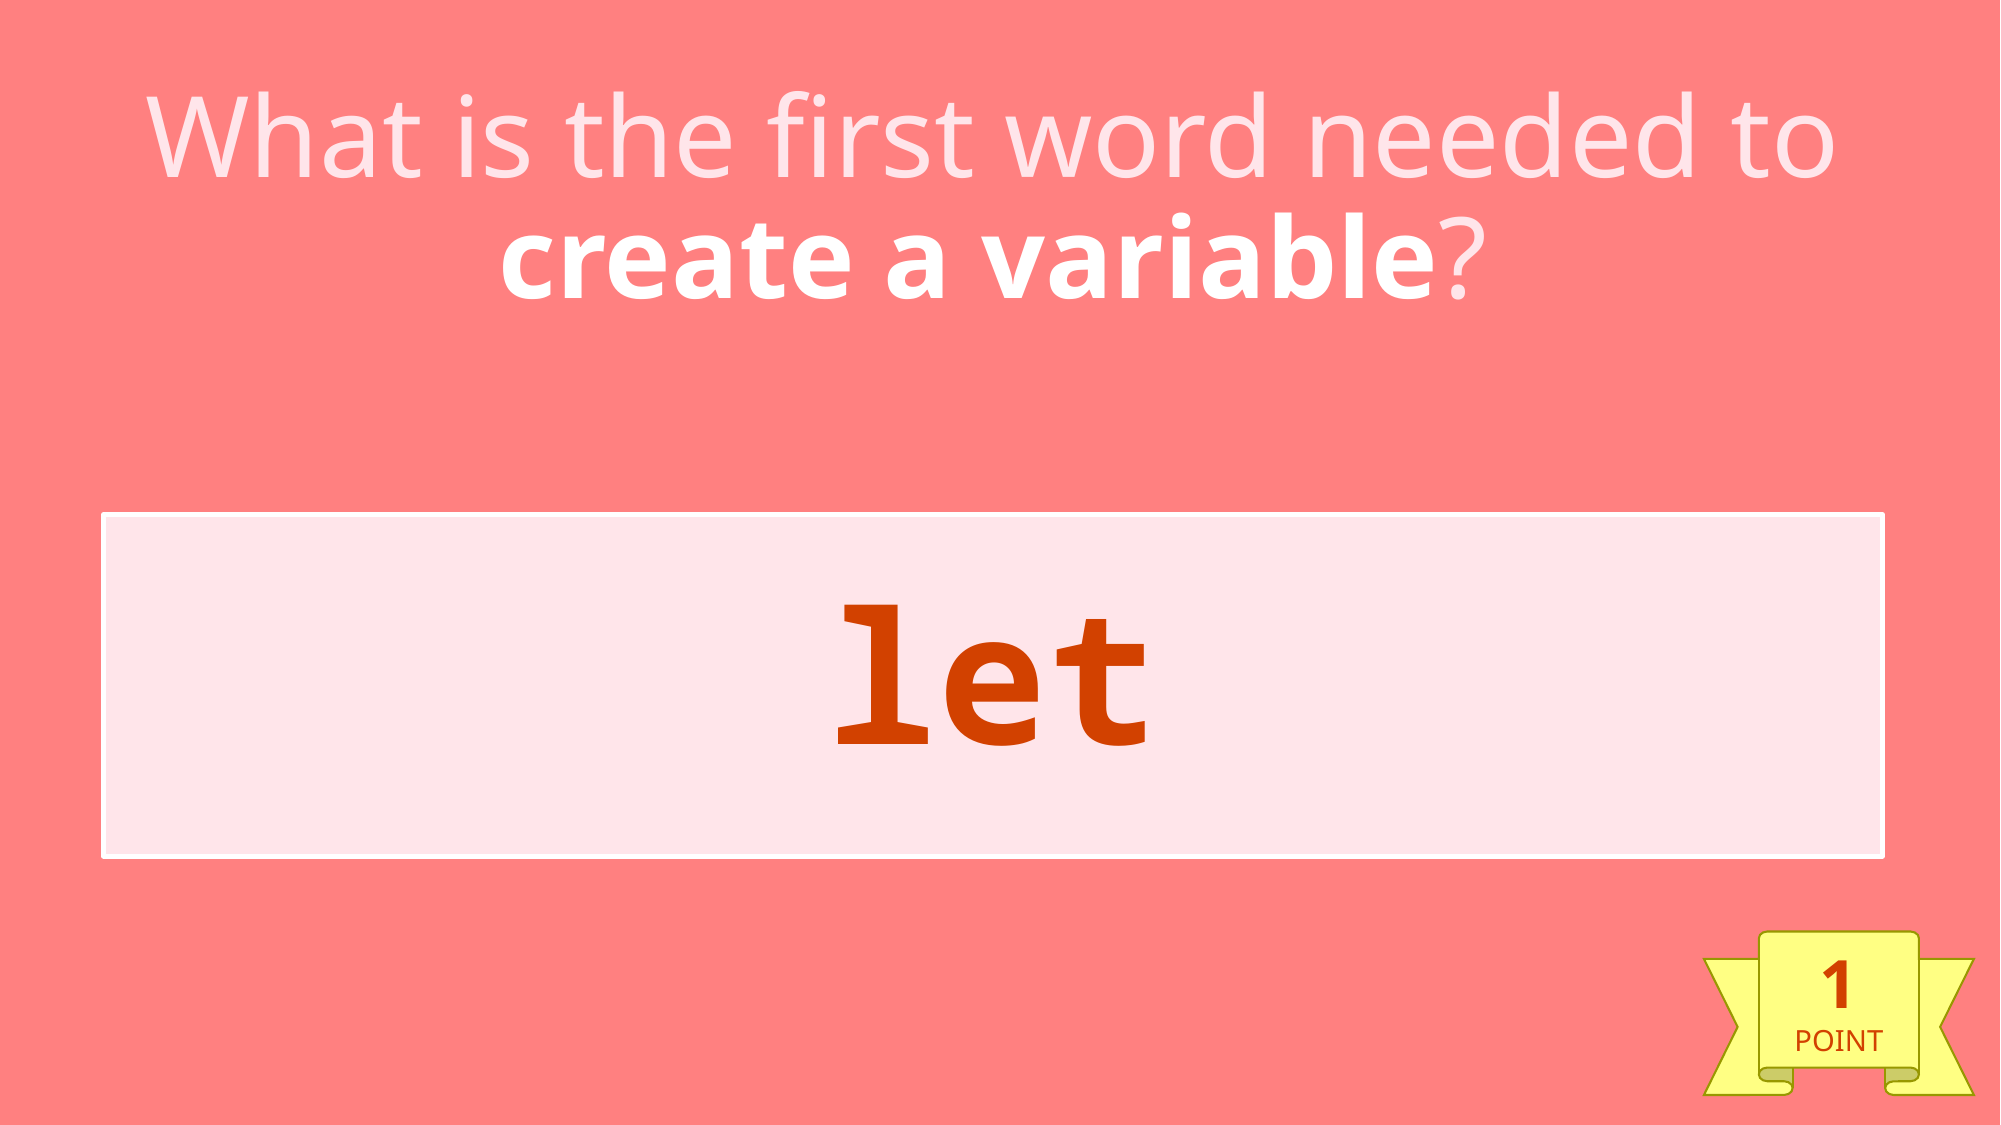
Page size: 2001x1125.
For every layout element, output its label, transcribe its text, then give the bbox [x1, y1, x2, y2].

list let [103, 514, 1883, 857]
title What is the first word needed to create a variable? [103, 0, 1883, 403]
text_box 1 POINT [1702, 930, 1976, 1097]
